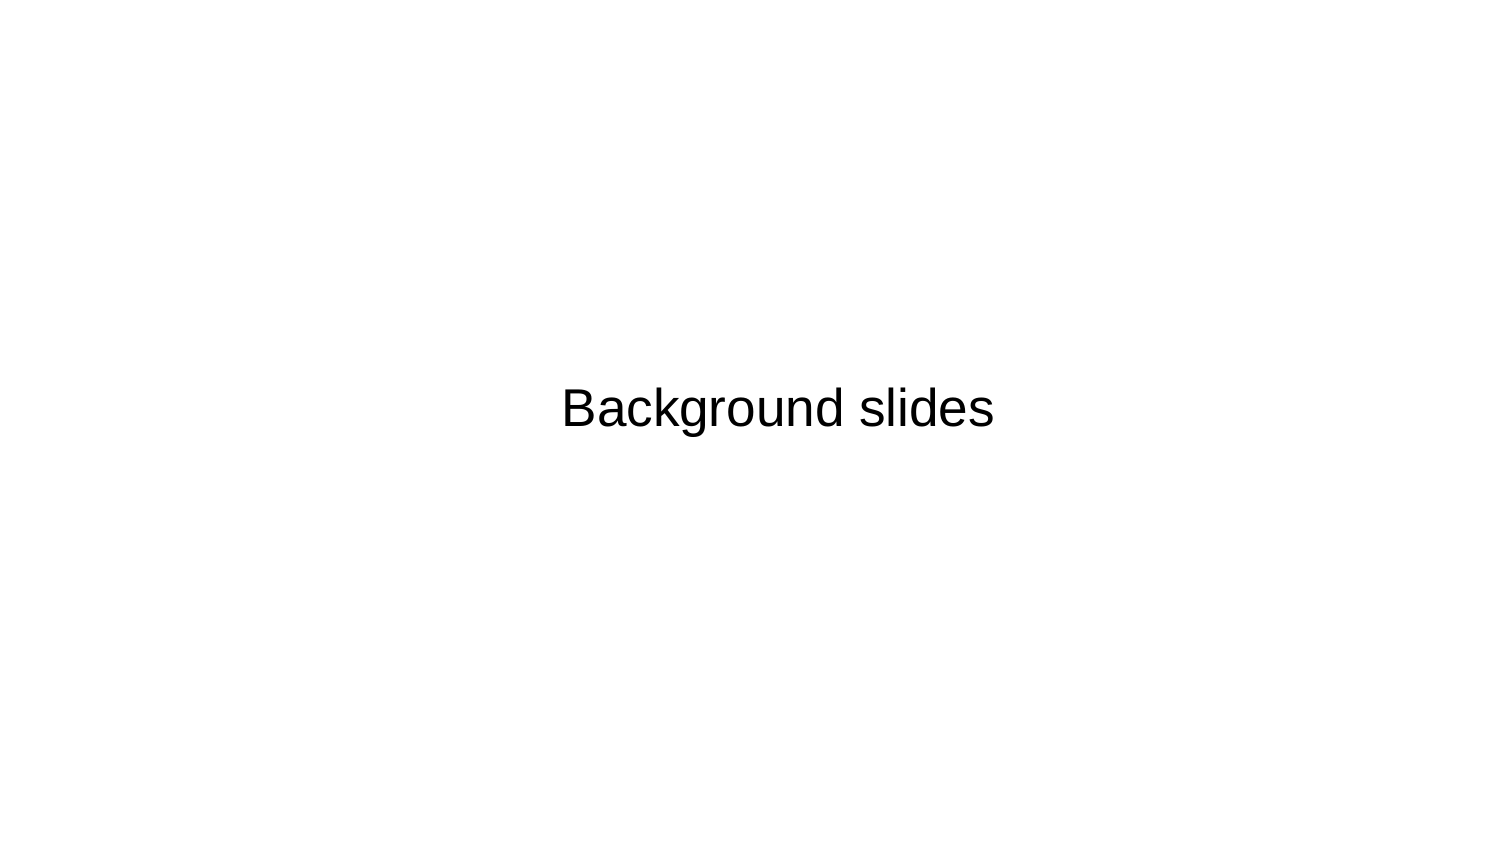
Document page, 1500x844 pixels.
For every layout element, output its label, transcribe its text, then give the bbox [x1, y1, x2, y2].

title Background slides [79, 357, 1478, 452]
